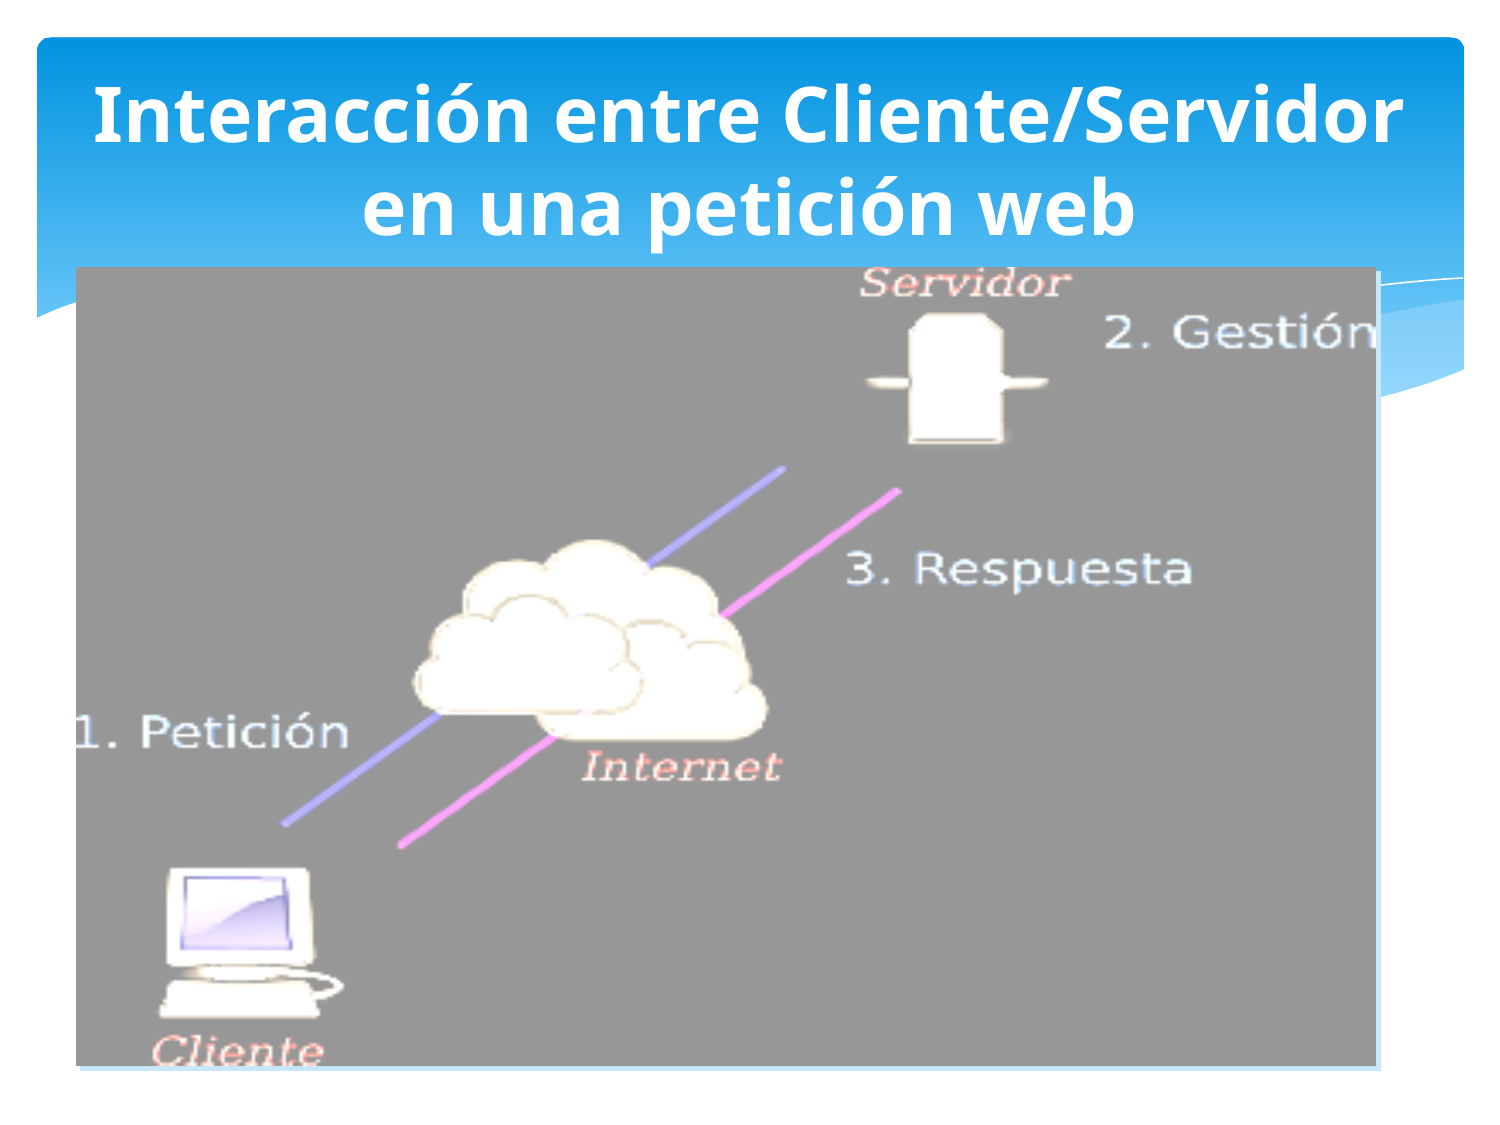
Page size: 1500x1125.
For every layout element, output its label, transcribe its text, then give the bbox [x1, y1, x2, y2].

picture [76, 266, 1377, 1067]
title Interacción entre Cliente/Servidor en una petición web [75, 55, 1425, 261]
